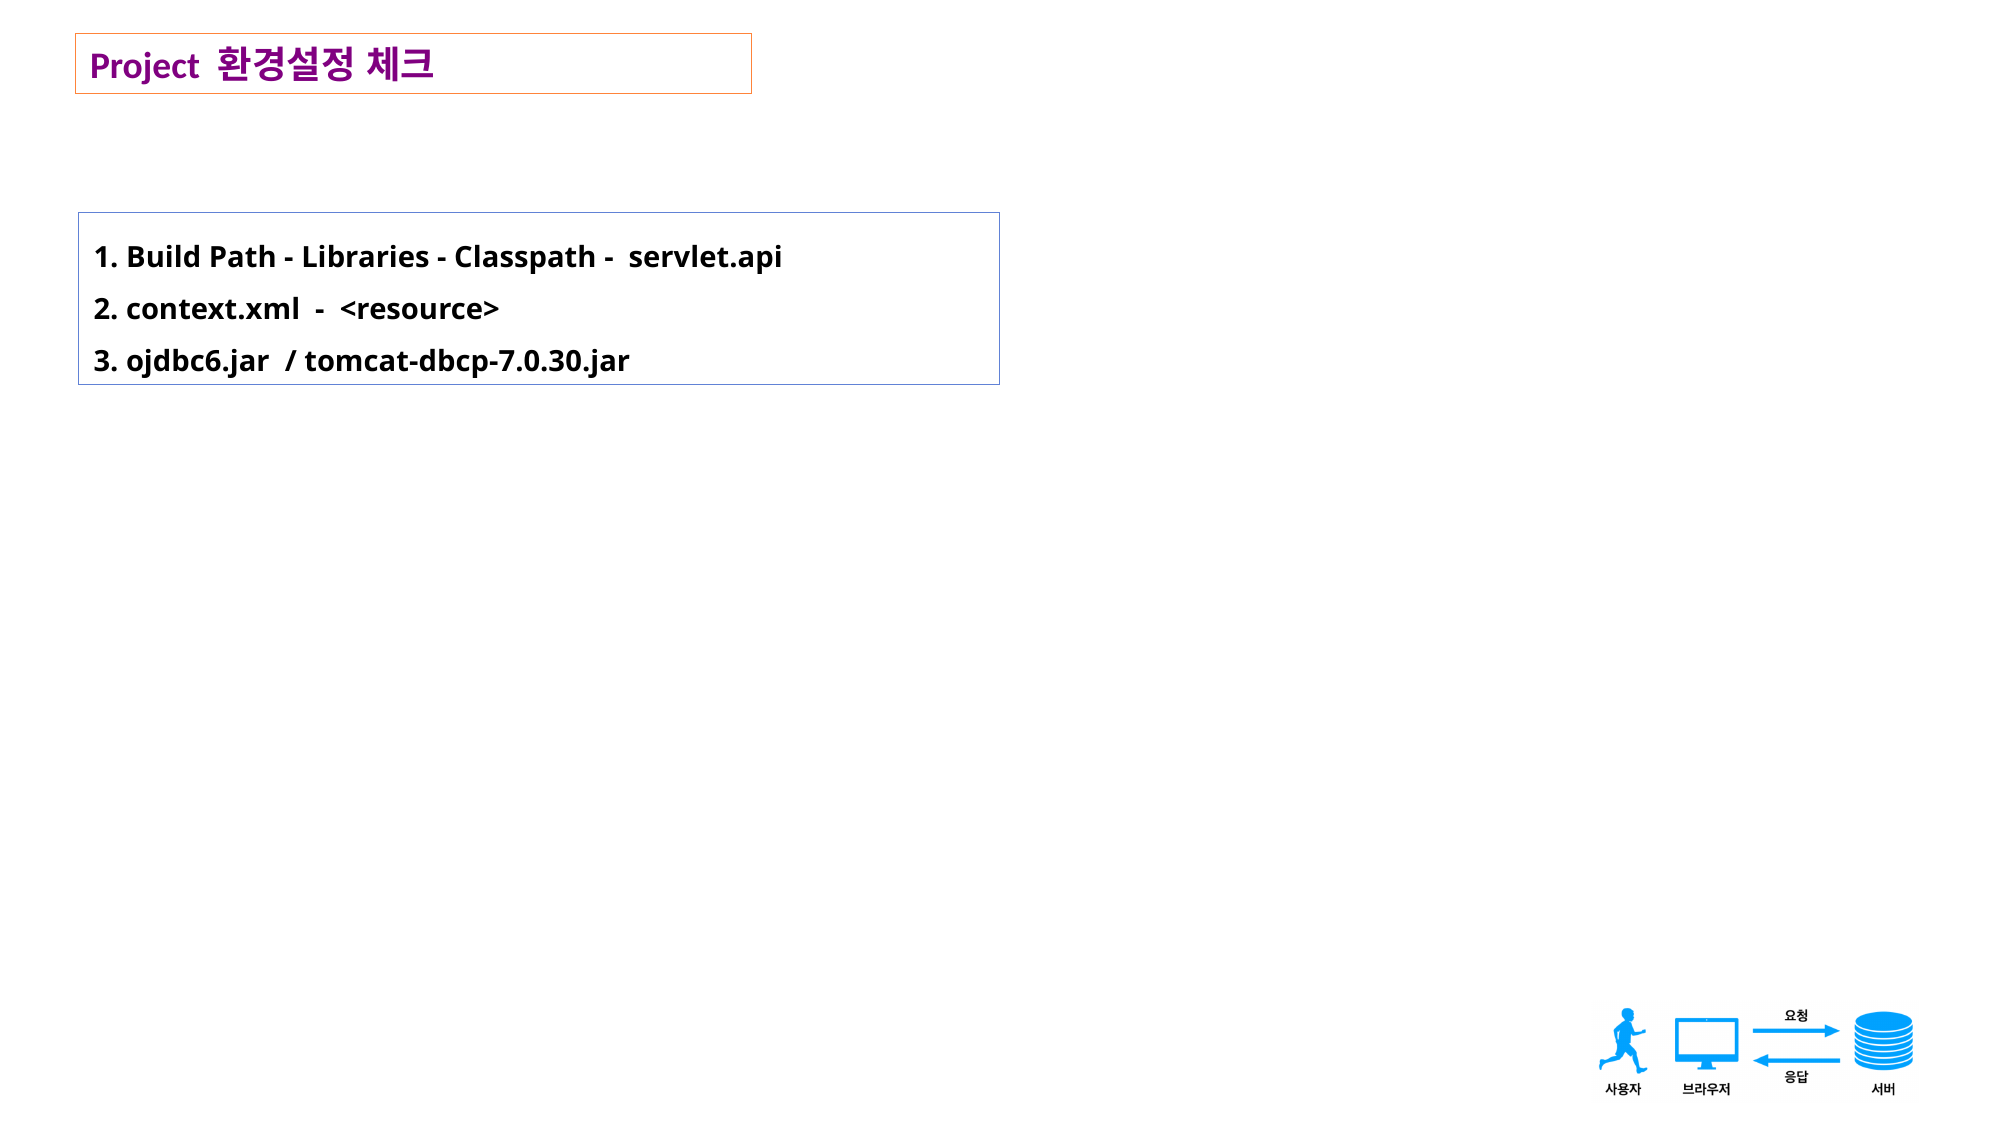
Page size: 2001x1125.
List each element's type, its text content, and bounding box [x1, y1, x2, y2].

text_box 1. Build Path - Libraries - Classpath - servlet.api 2. context.xml - <resource> 3. ojdbc6.jar / tomcat-dbcp-7.0.30.jar [78, 212, 1000, 385]
picture [1590, 1000, 1919, 1104]
text_box Project 환경설정 체크 [75, 33, 752, 94]
